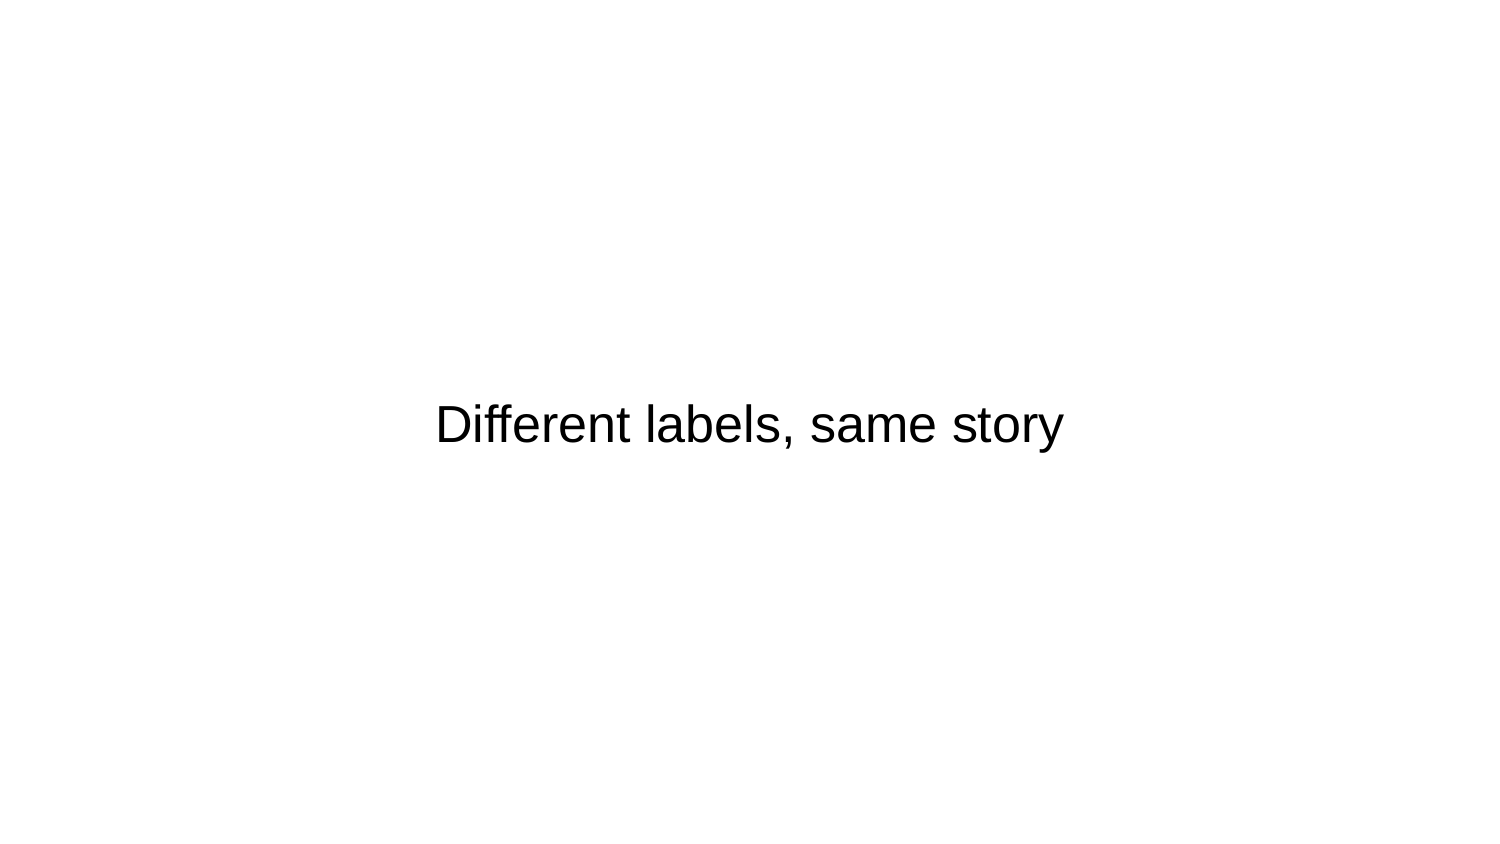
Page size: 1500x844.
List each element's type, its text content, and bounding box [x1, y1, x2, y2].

title Different labels, same story [50, 352, 1450, 492]
